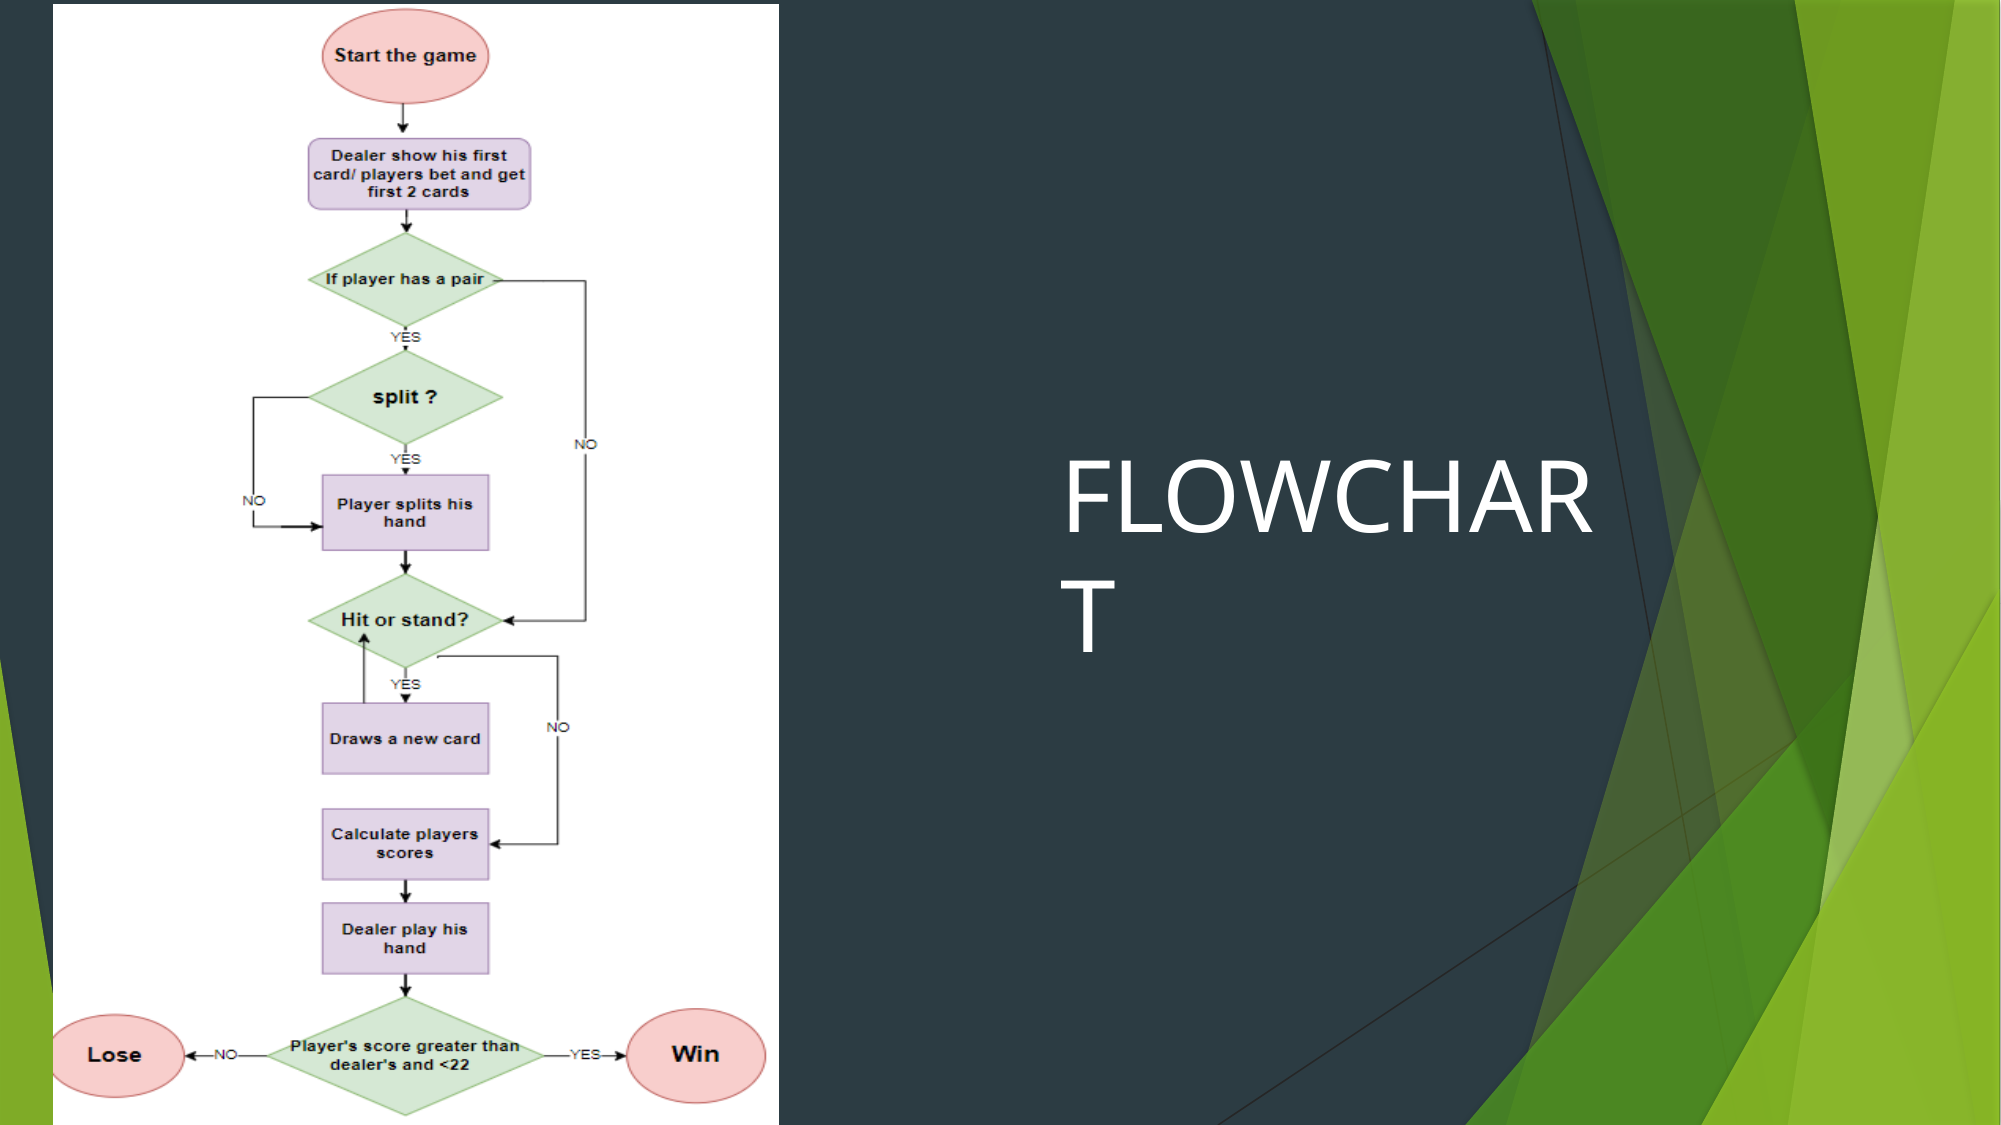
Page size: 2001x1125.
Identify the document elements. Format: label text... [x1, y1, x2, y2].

list FLOWCHART [1045, 424, 1636, 755]
picture [53, 3, 779, 1125]
